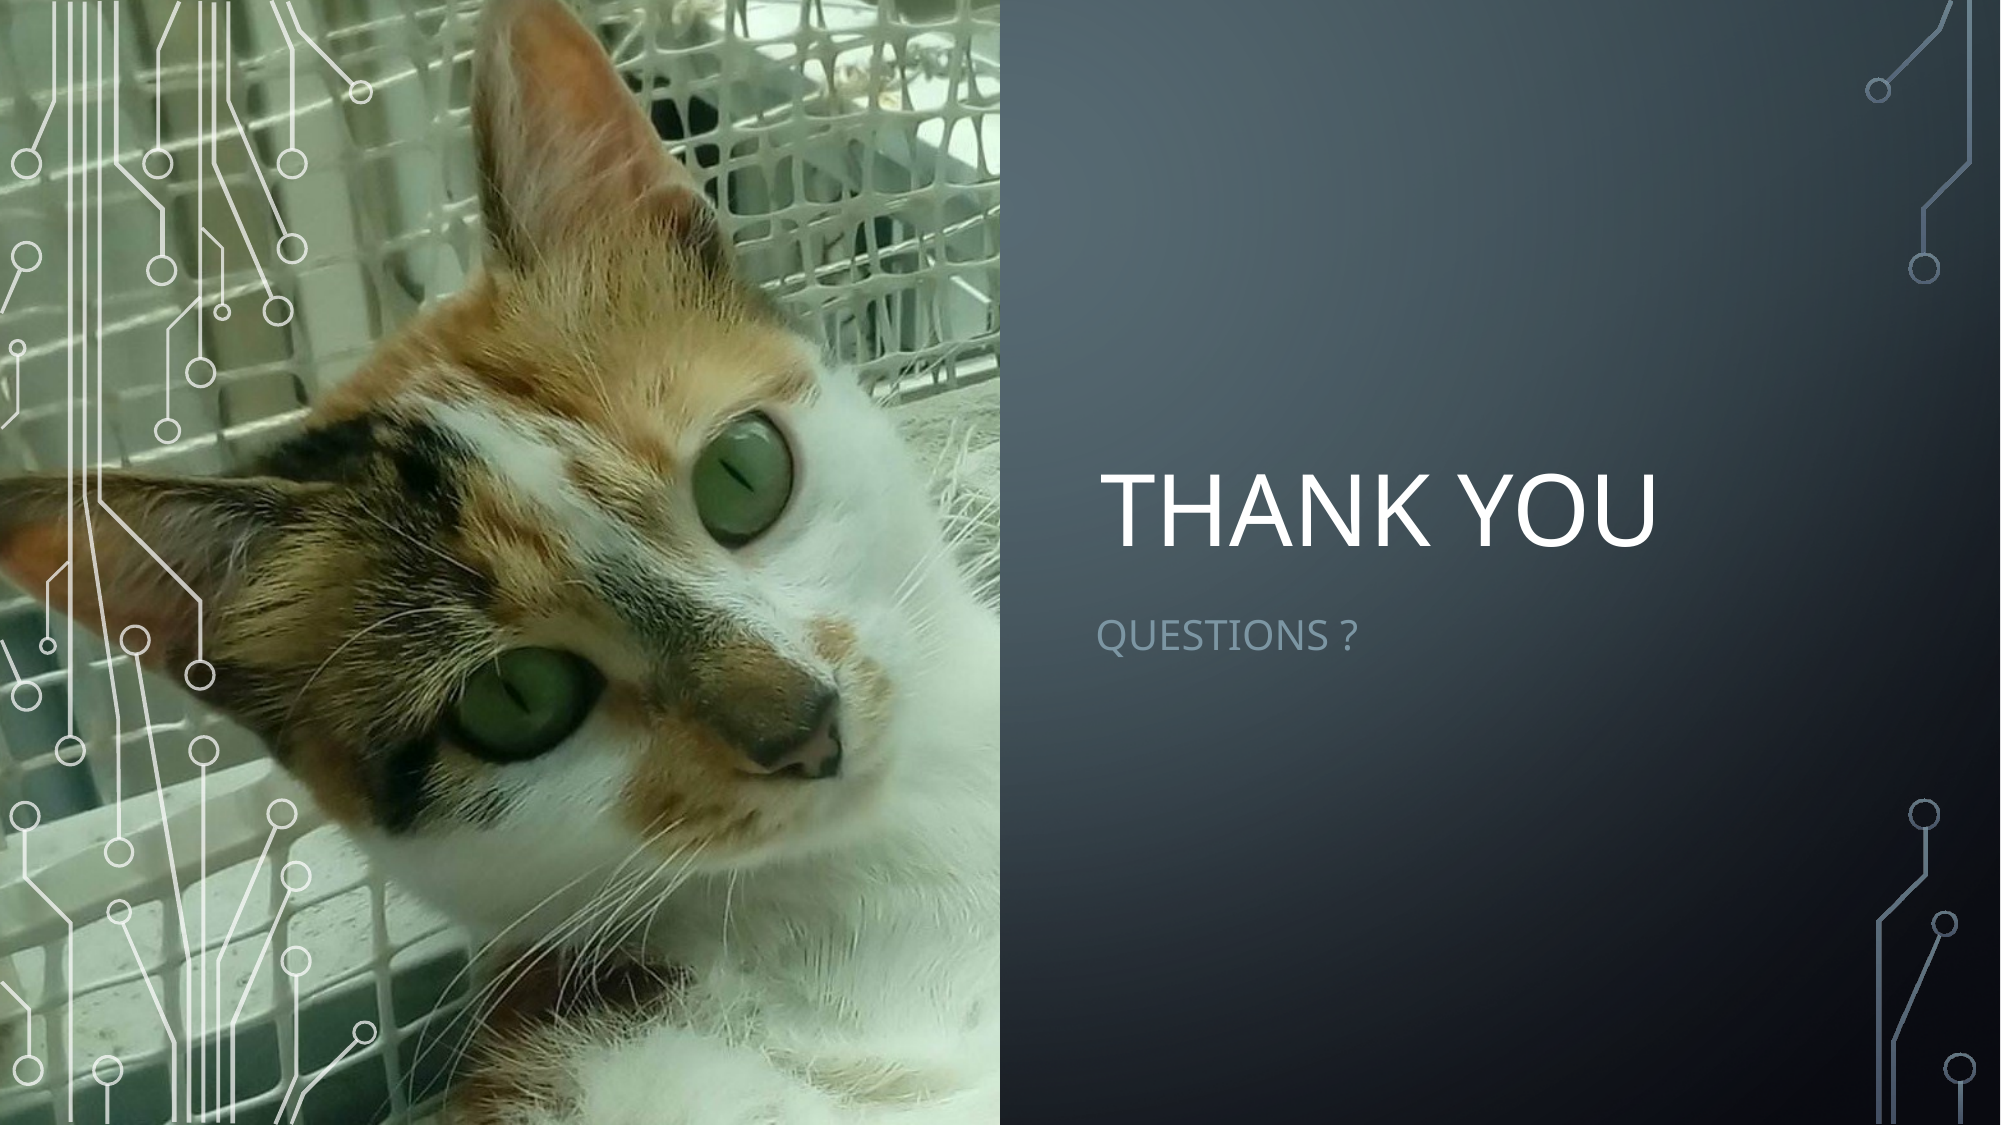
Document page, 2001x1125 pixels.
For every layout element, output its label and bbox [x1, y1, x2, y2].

text_box [0, 0, 379, 1125]
picture [379, 0, 1001, 1125]
text_box [1001, 0, 2000, 1125]
text_box [1863, 0, 1976, 1124]
